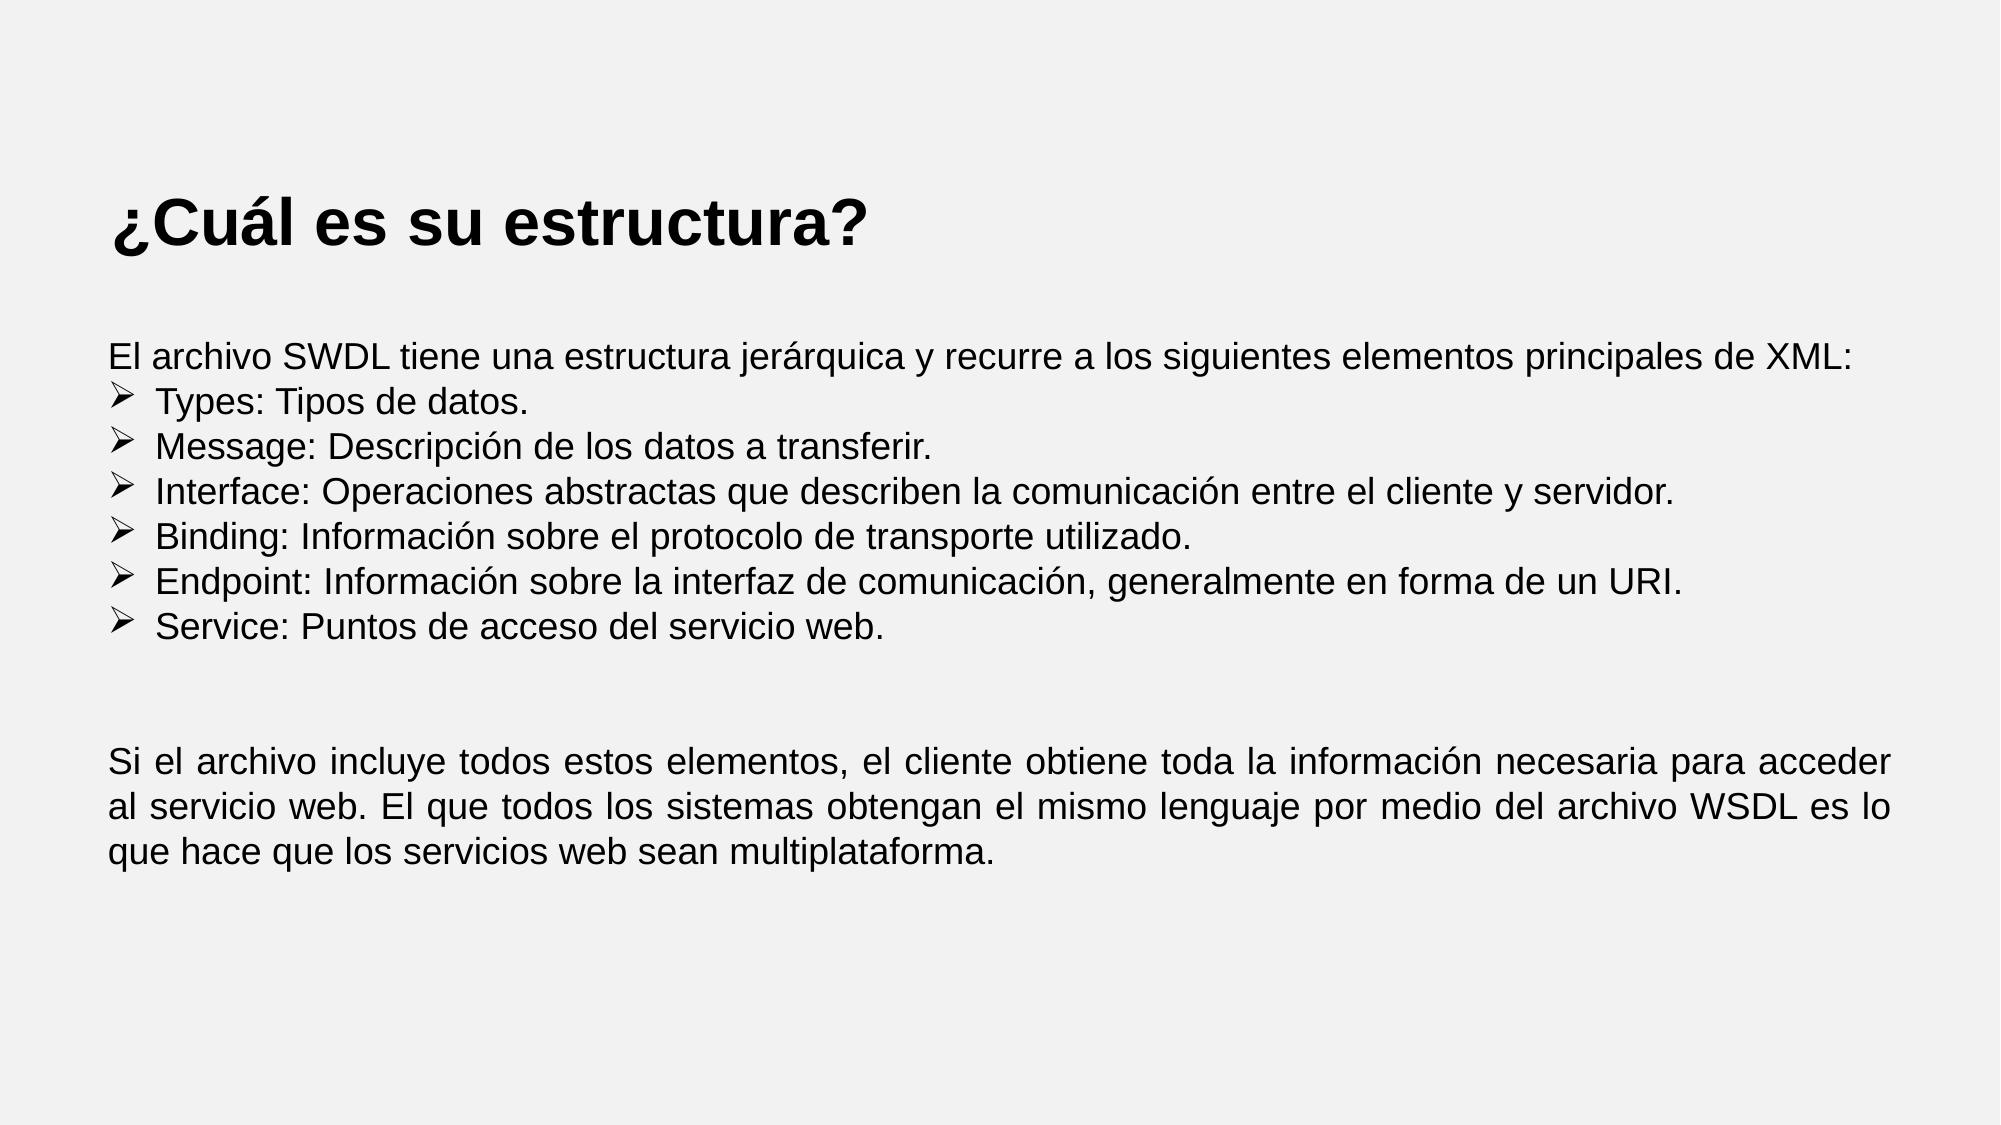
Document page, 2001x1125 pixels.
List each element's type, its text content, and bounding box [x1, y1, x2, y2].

text_box El archivo SWDL tiene una estructura jerárquica y recurre a los siguientes elementos principales de XML: Types: Tipos de datos. Message: Descripción de los datos a transferir. Interface: Operaciones abstractas que describen la comunicación entre el cliente y servidor. Binding: Información sobre el protocolo de transporte utilizado. Endpoint: Información sobre la interfaz de comunicación, generalmente en forma de un URI. Service: Puntos de acceso del servicio web. Si el archivo incluye todos estos elementos, el cliente obtiene toda la información necesaria para acceder al servicio web. El que todos los sistemas obtengan el mismo lenguaje por medio del archivo WSDL es lo que hace que los servicios web sean multiplataforma. [92, 421, 1908, 783]
text_box ¿Cuál es su estructura? [96, 171, 886, 242]
text_box [92, 242, 1908, 421]
